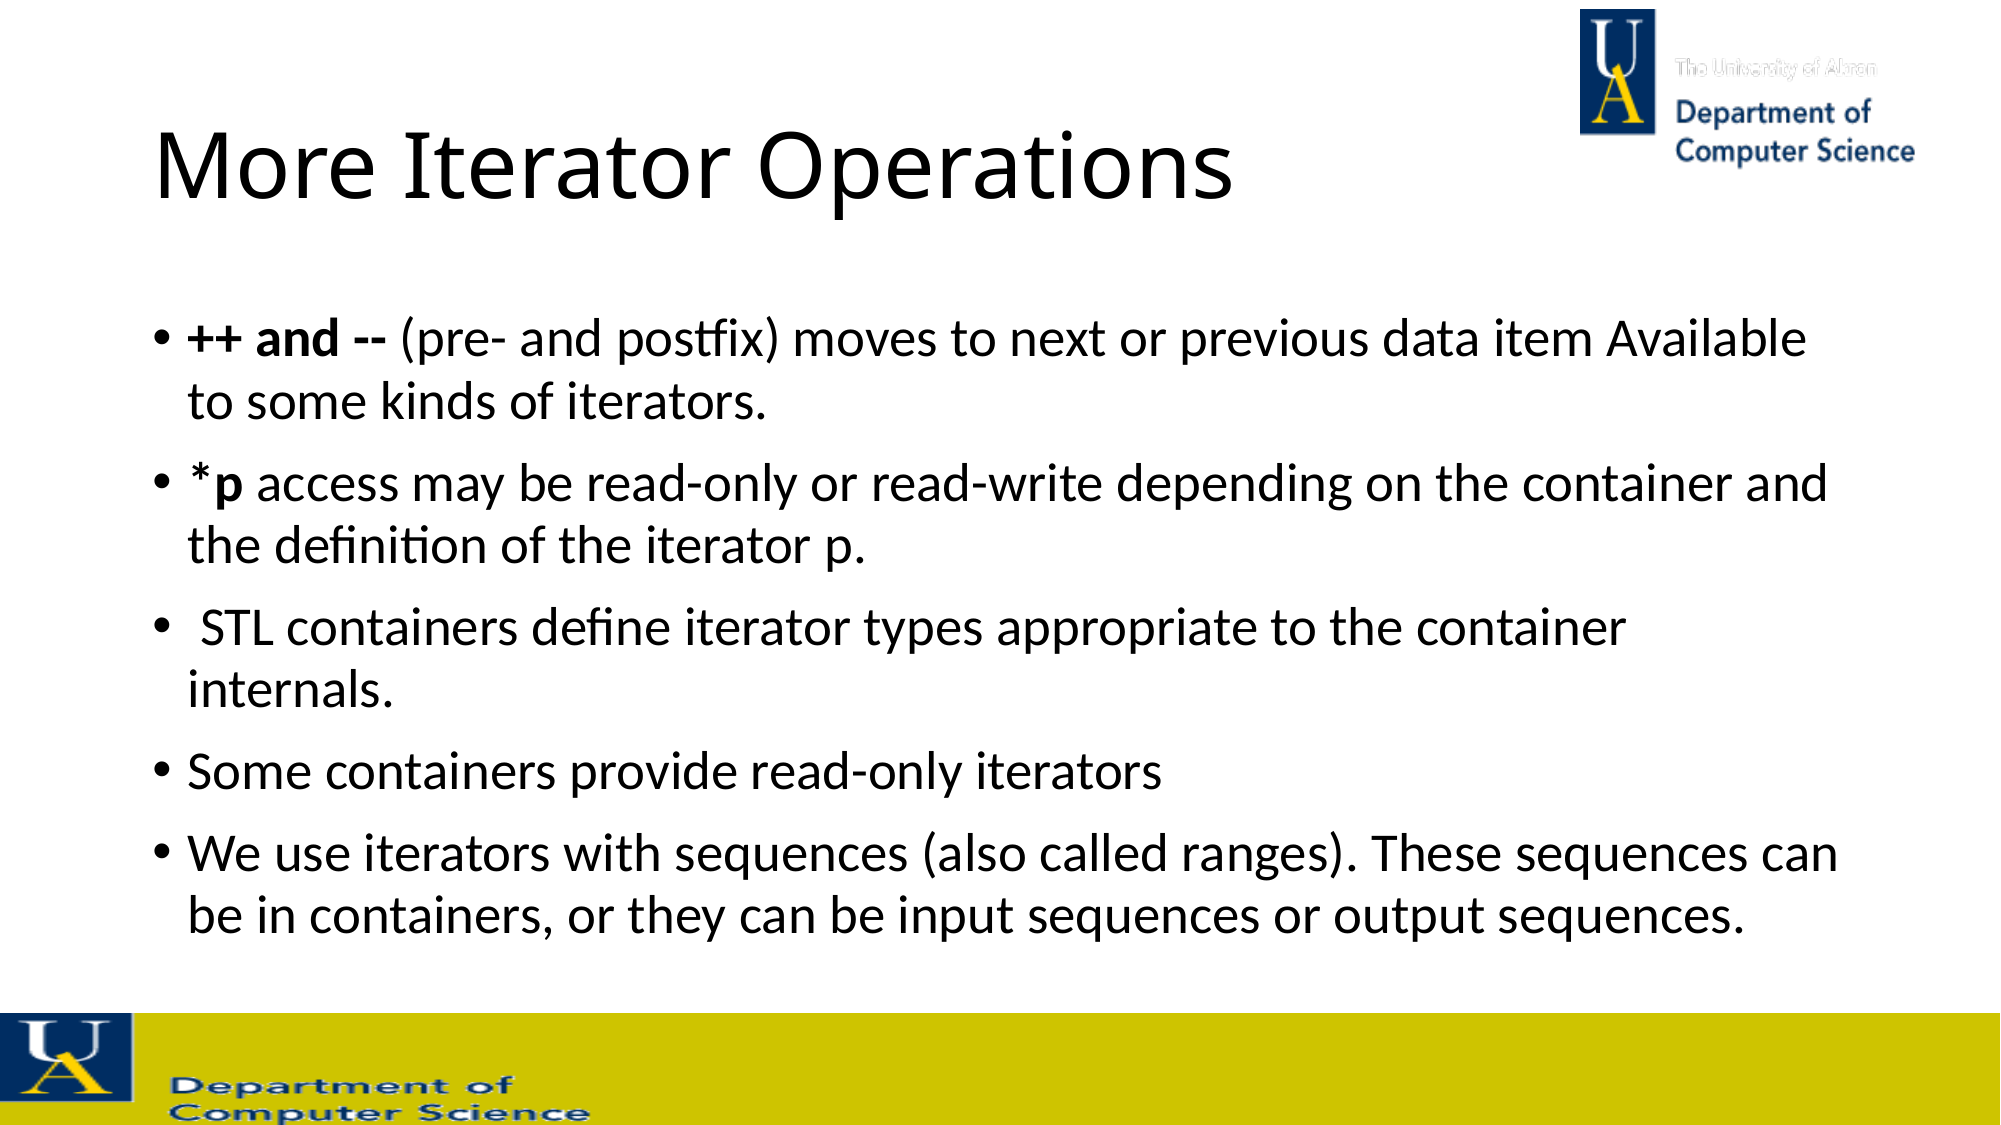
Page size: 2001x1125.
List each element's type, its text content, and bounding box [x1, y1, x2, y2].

picture [1580, 9, 2001, 198]
picture [0, 1013, 2000, 1125]
list ++ and -- (pre- and postfix) moves to next or previous data item Available to some kinds of iterators. *p access may be read-only or read-write depending on the container and the definition of the iterator p. STL containers define iterator types appropriate to the container internals. Some containers provide read-only iterators We use iterators with sequences (also called ranges). These sequences can be in containers, or they can be input sequences or output sequences. [137, 299, 1863, 1014]
title More Iterator Operations [137, 59, 1863, 278]
